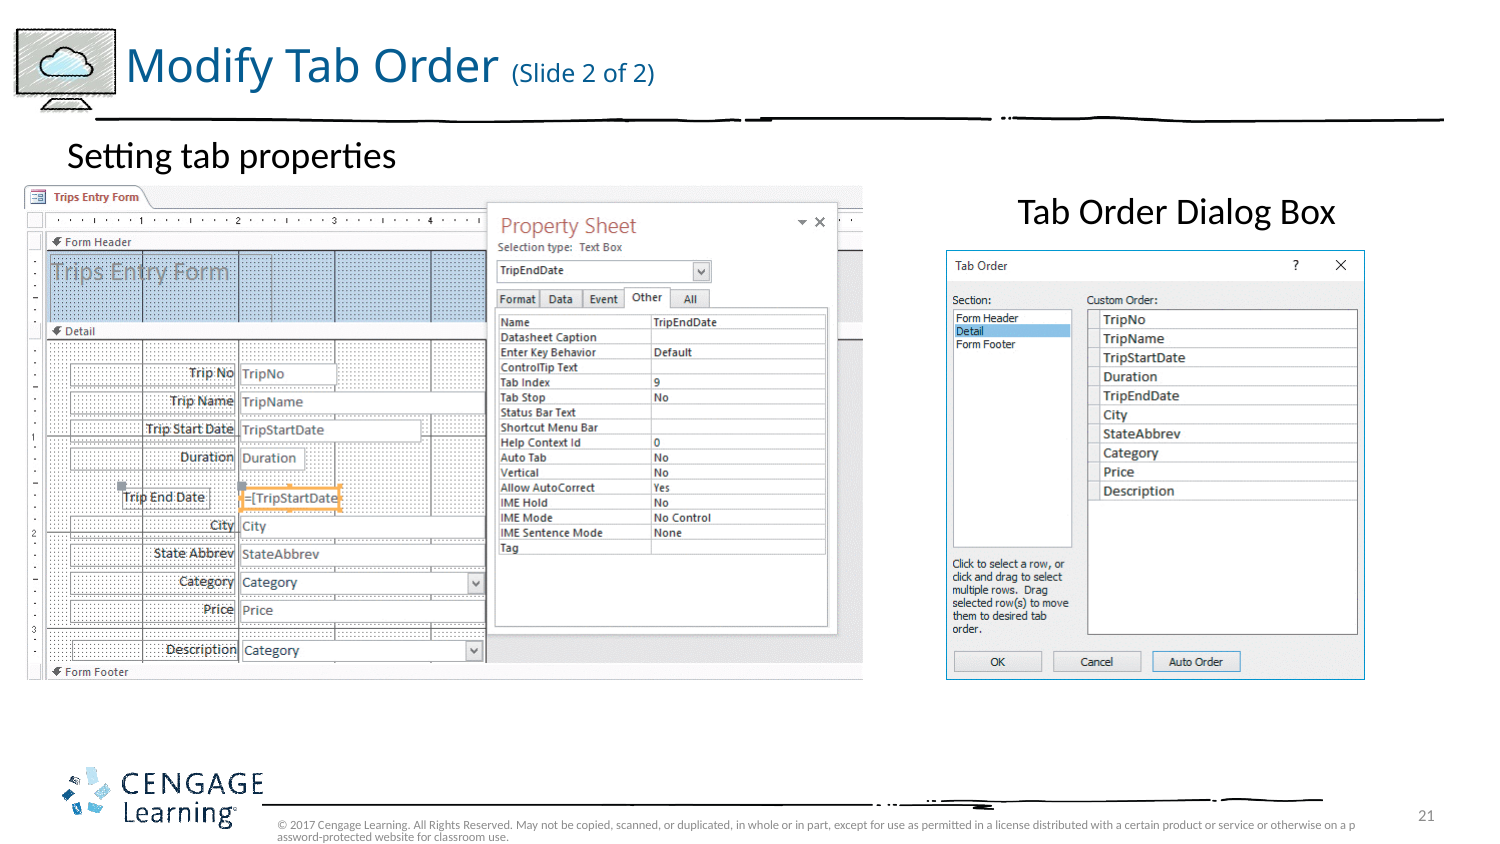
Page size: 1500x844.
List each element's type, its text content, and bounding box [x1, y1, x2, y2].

text_box Setting tab properties [52, 124, 444, 183]
picture [23, 184, 863, 680]
picture [13, 27, 117, 114]
picture [62, 767, 1323, 829]
title Modify Tab Order (Slide 2 of 2) [125, 42, 1442, 94]
footer © 2017 Cengage Learning. All Rights Reserved. May not be copied, scanned, or duplicated, in whole or in part, except for use as permitted in a license distributed with a certain product or service or otherwise on a password-protected website for classroom use. [262, 809, 1375, 840]
text_box Tab Order Dialog Box [1002, 179, 1365, 240]
picture [948, 252, 1363, 678]
picture [95, 116, 1444, 123]
